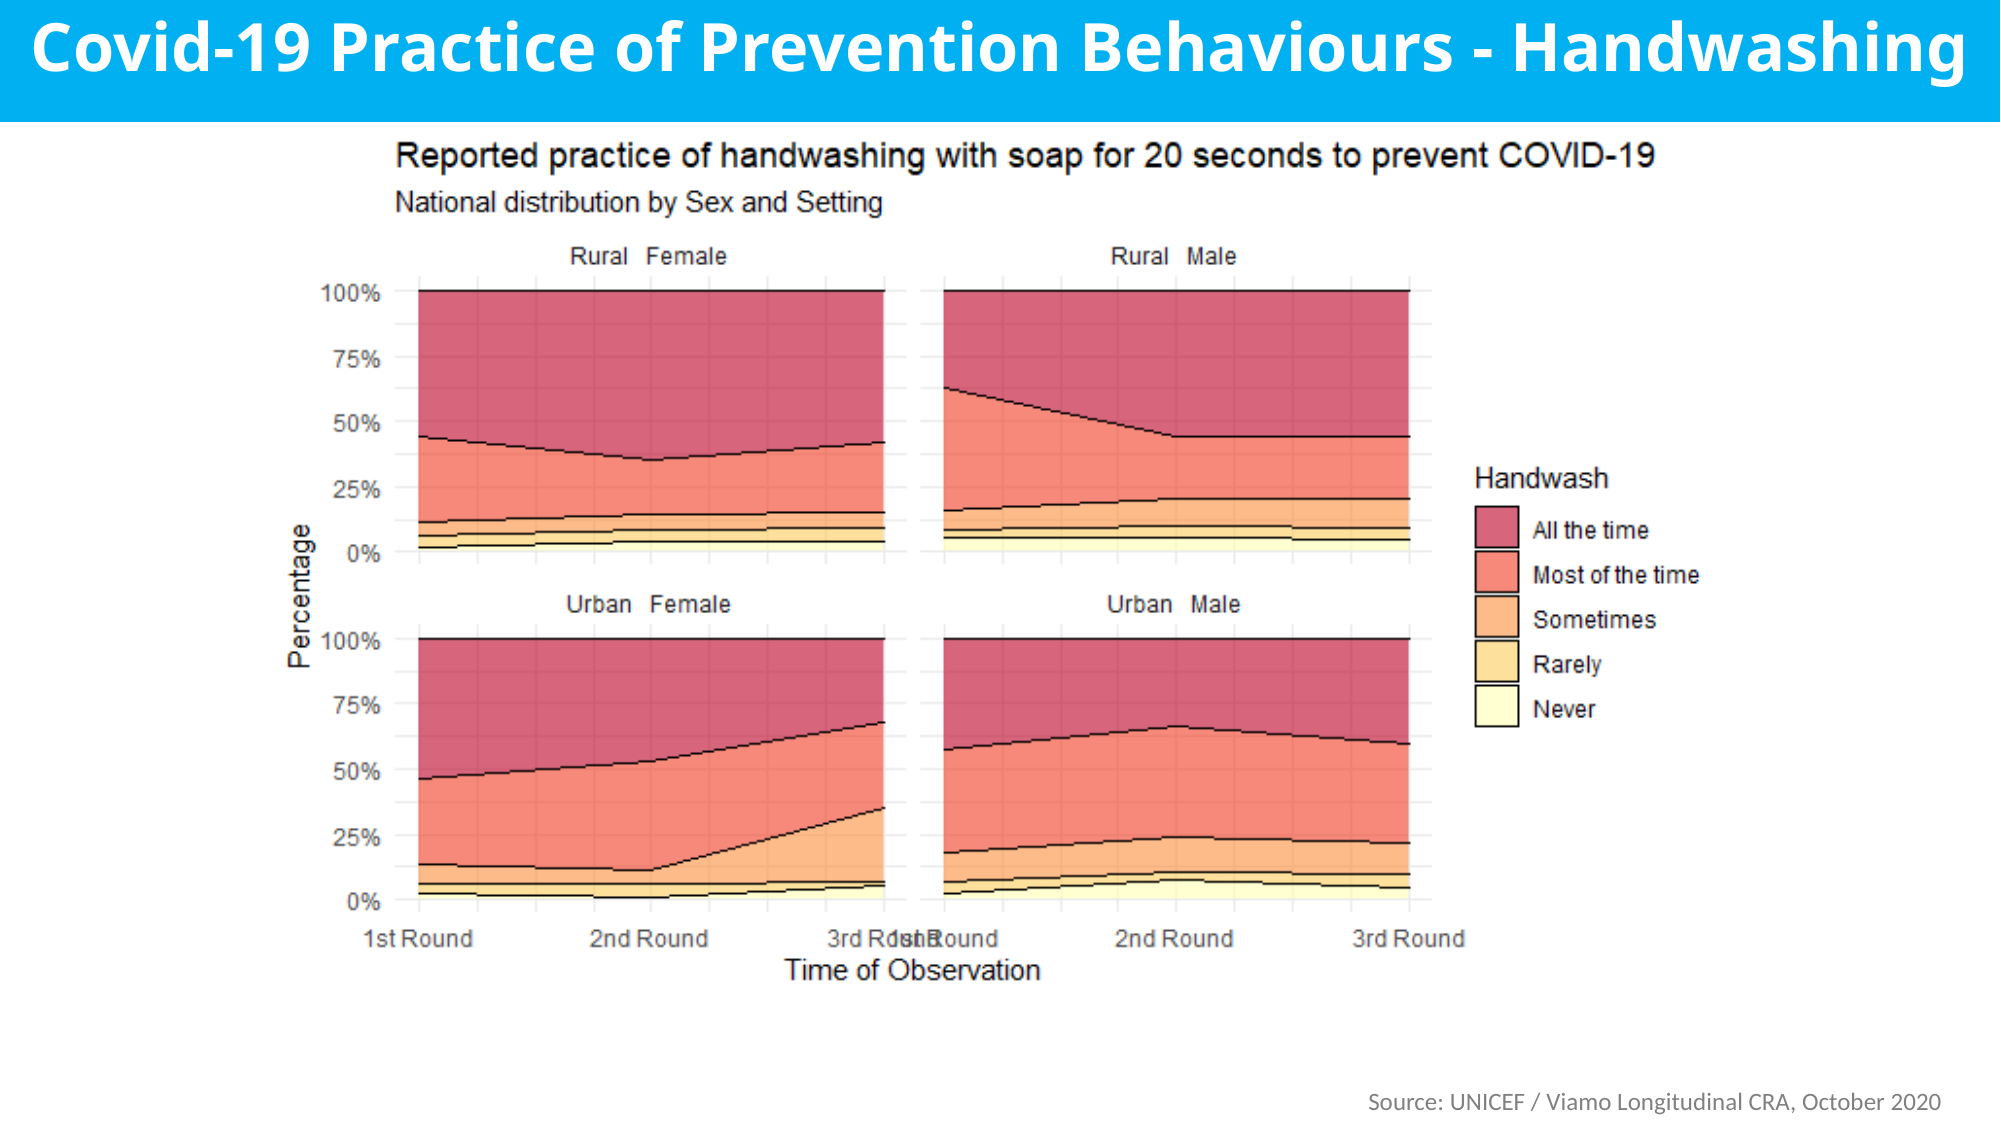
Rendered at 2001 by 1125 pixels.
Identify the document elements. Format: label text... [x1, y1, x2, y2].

text_box Source: UNICEF / Viamo Longitudinal CRA, October 2020 [1353, 1078, 1994, 1123]
text_box Covid-19 Practice of Prevention Behaviours - Handwashing [0, 0, 2000, 122]
picture [270, 124, 1730, 1000]
